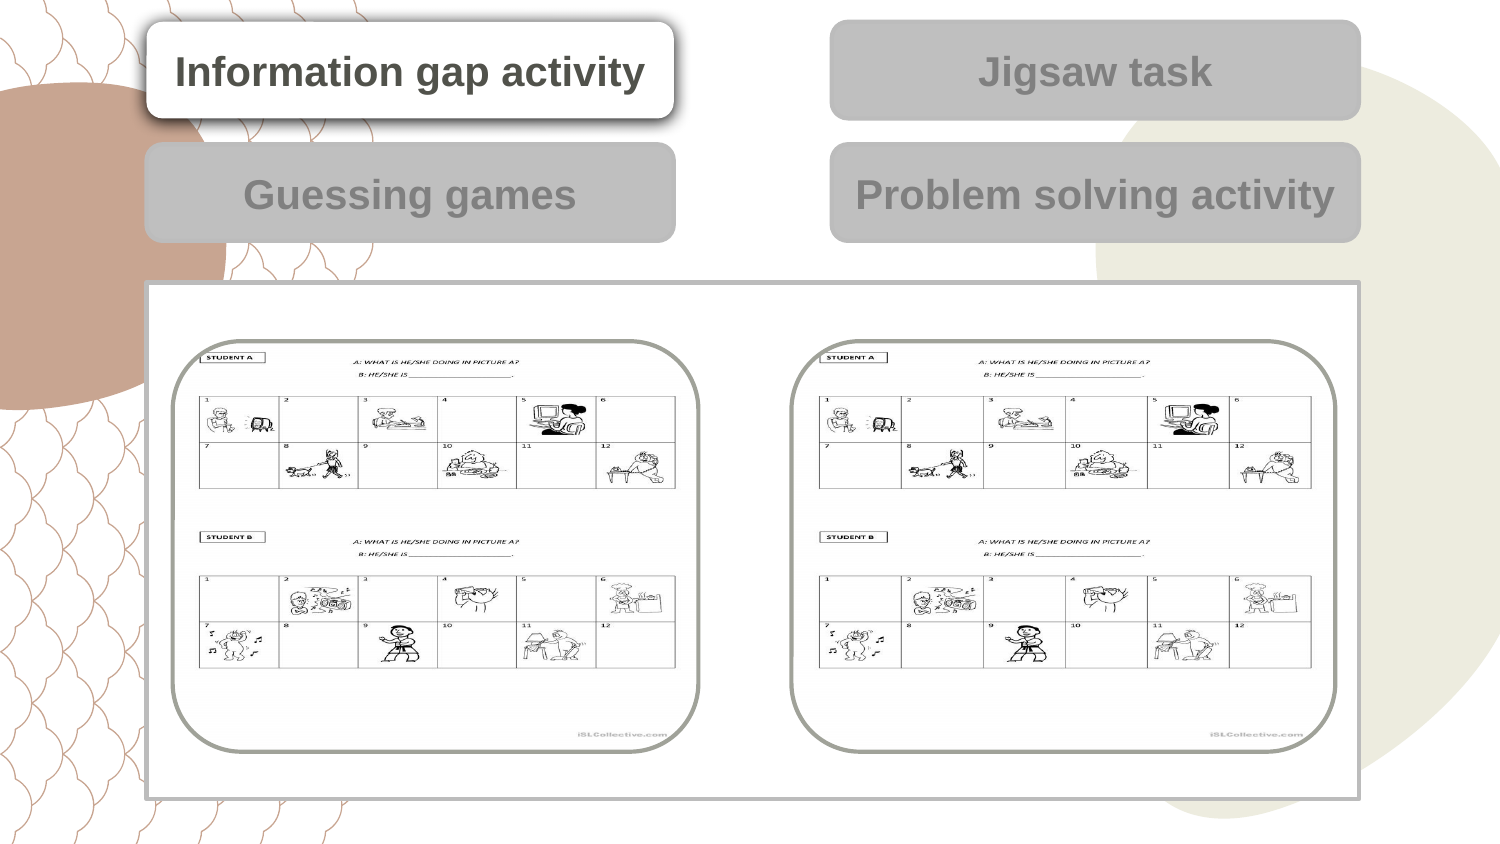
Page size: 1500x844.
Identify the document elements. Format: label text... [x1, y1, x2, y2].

text_box [144, 280, 1361, 801]
picture [791, 340, 1336, 752]
text_box Jigsaw task [829, 19, 1362, 121]
picture [172, 340, 699, 752]
text_box Guessing games [144, 142, 676, 243]
text_box Problem solving activity [829, 142, 1362, 243]
text_box Information gap activity [144, 19, 676, 121]
